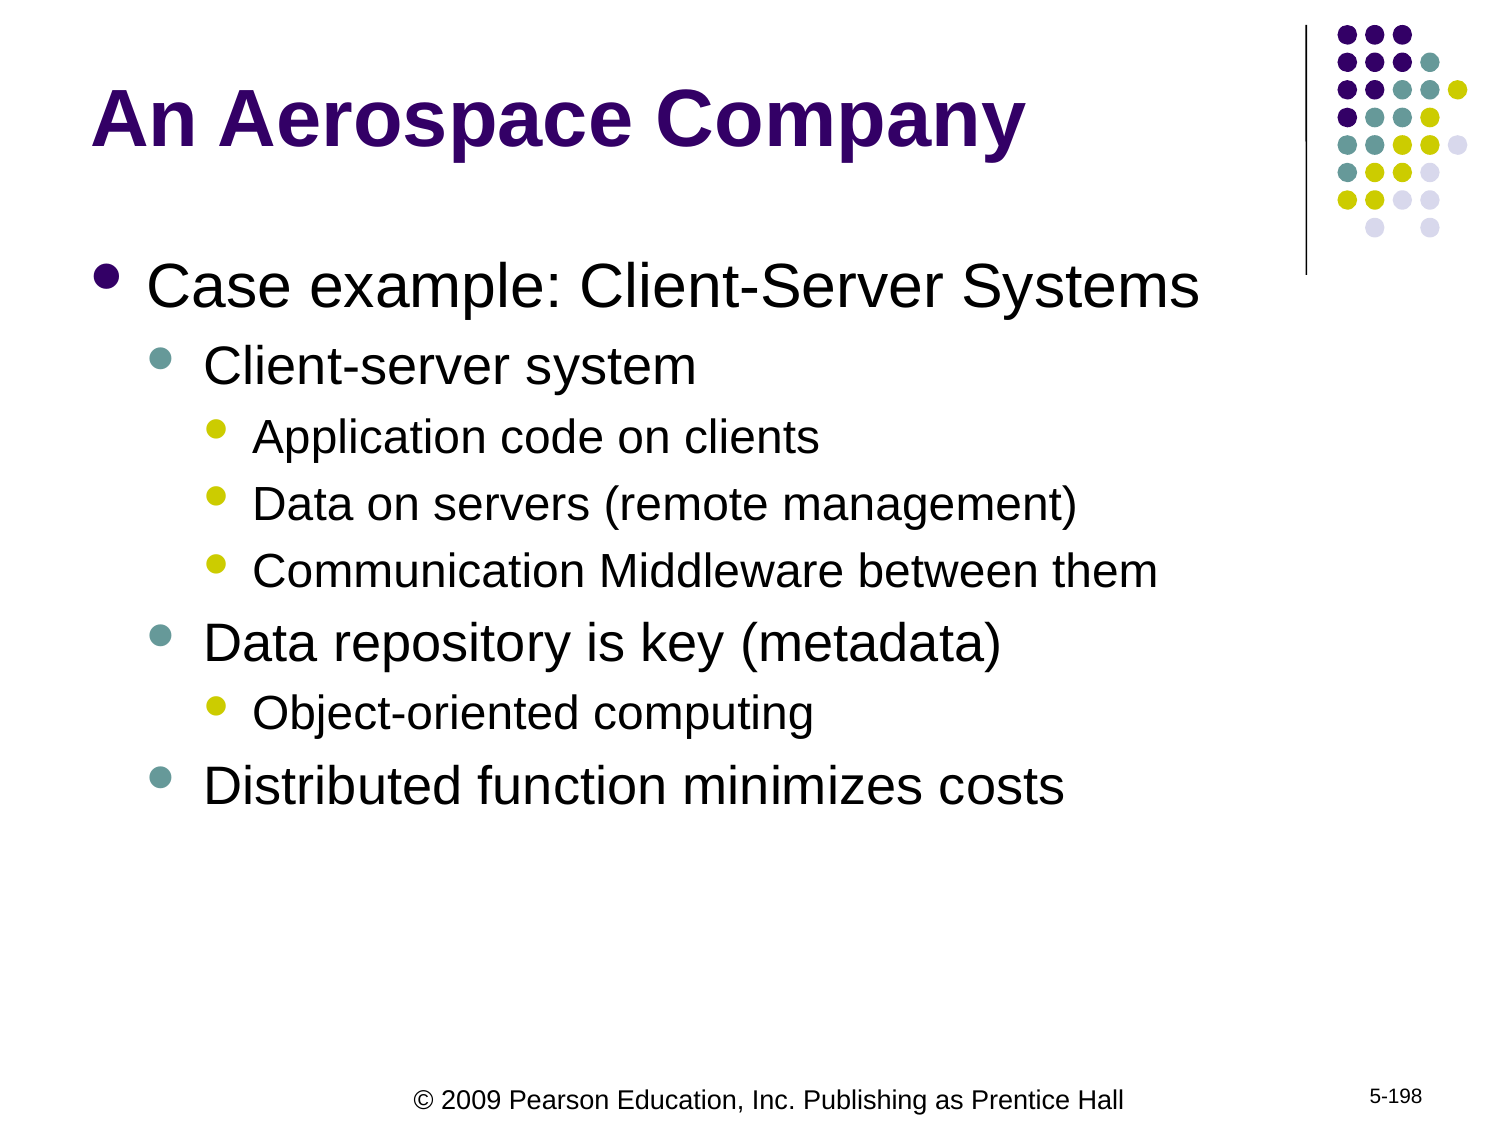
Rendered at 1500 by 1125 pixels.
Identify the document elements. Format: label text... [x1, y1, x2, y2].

slide_number 5-198 [1337, 1074, 1438, 1125]
title An Aerospace Company [74, 37, 1313, 171]
list Case example: Client-Server Systems Client-server system Application code on clients Data on servers (remote management) Communication Middleware between them Data repository is key (metadata) Object-oriented computing Distributed function minimizes costs [74, 237, 1426, 962]
